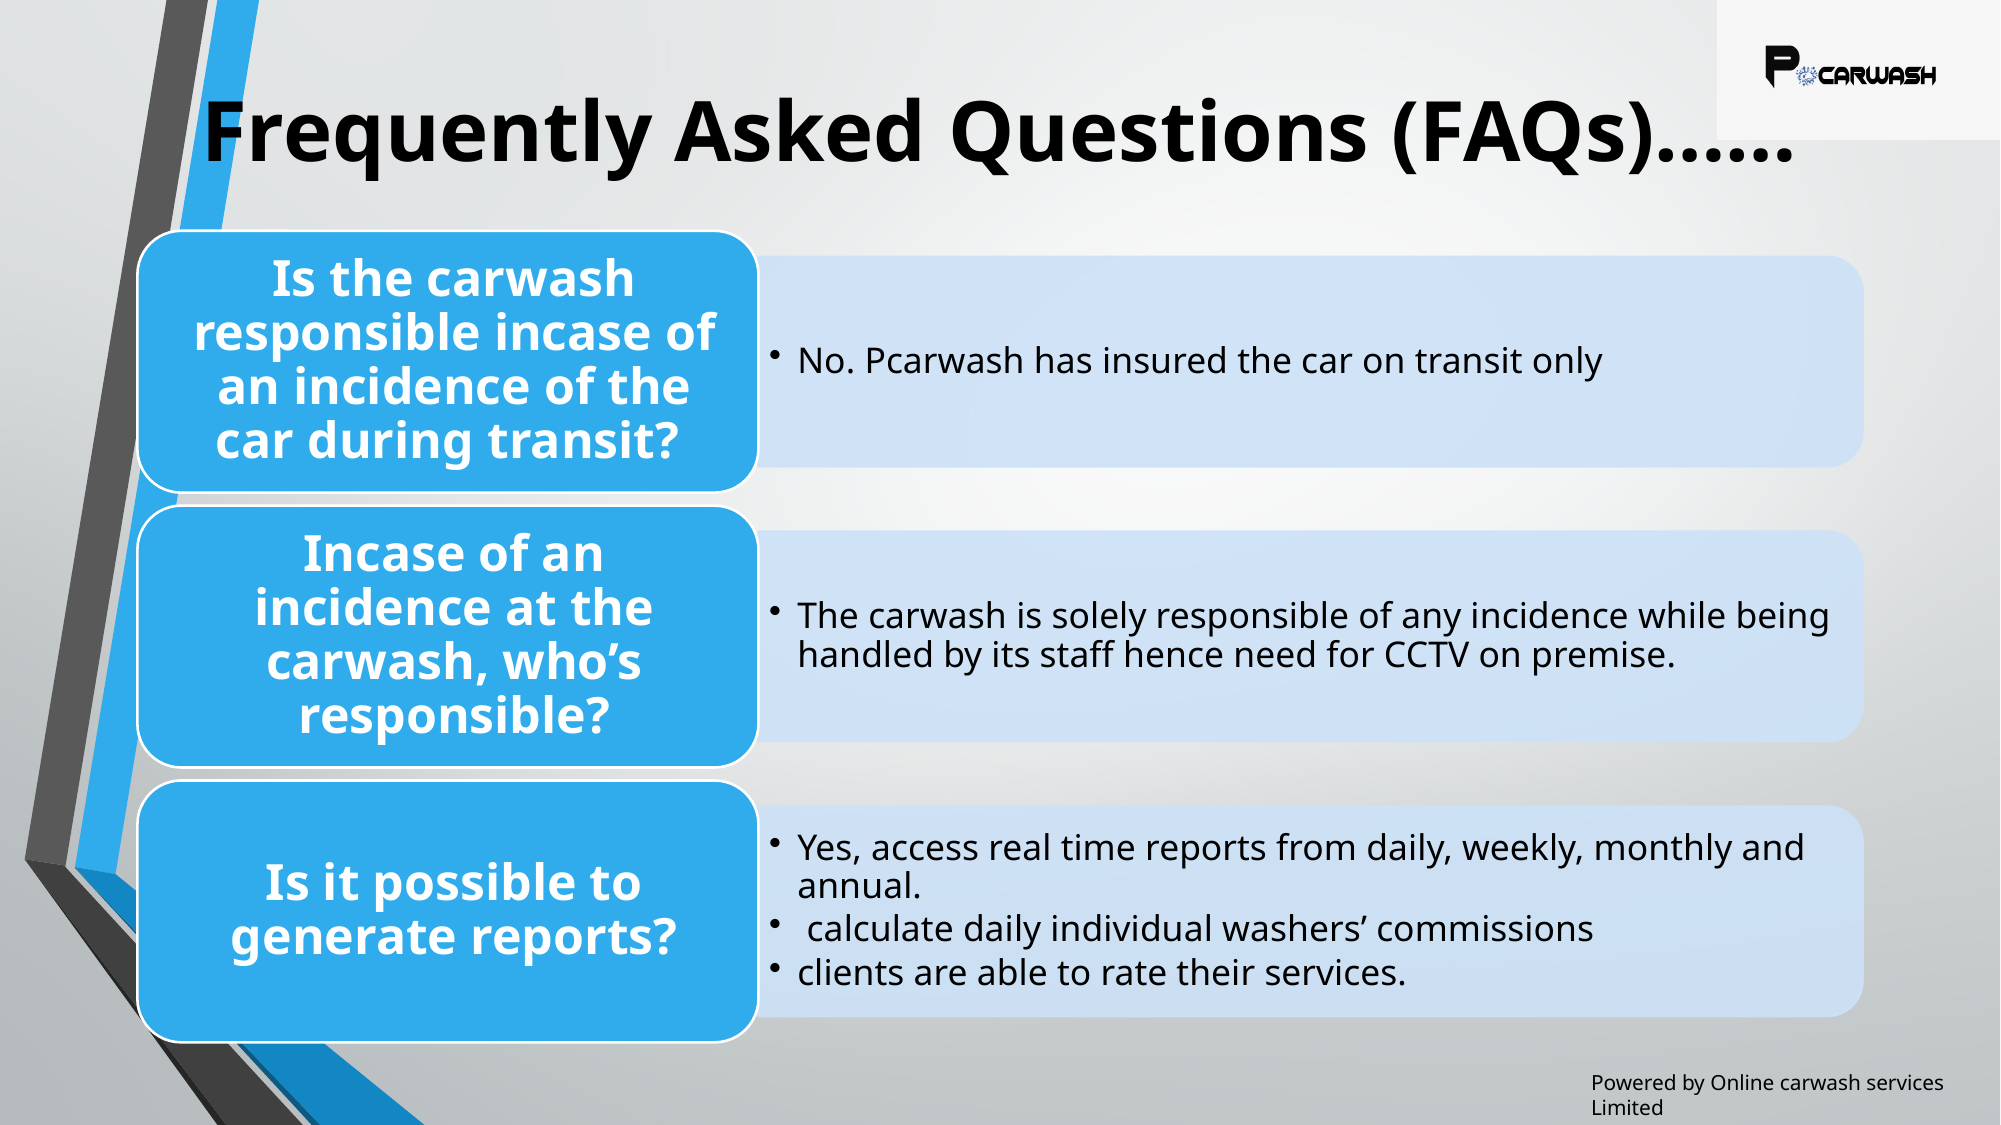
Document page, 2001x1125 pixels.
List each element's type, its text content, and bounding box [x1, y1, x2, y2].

title Frequently Asked Questions (FAQs)…… [137, 59, 1863, 196]
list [137, 230, 1863, 1043]
picture [1717, 0, 2000, 140]
footer Powered by Online carwash services Limited [1576, 1065, 2000, 1125]
